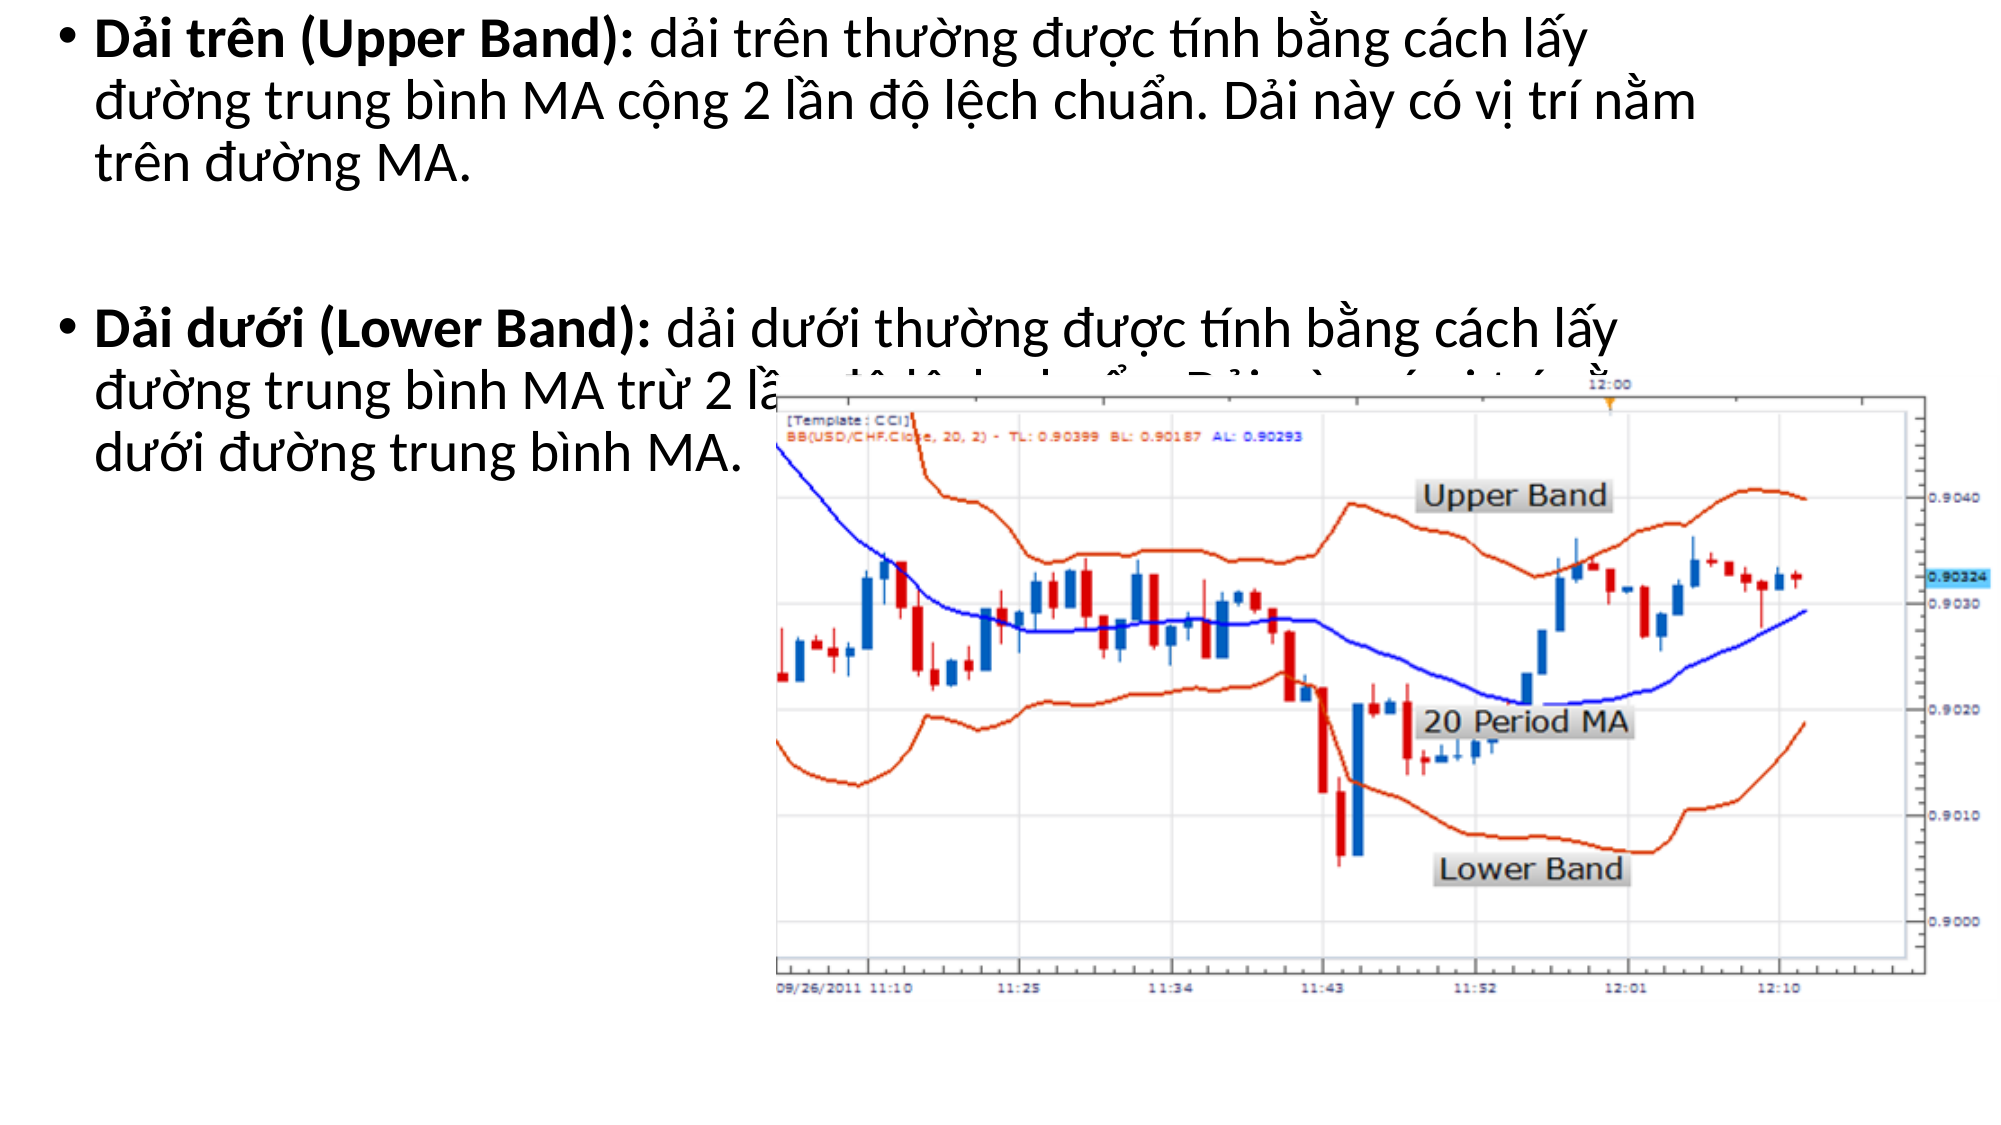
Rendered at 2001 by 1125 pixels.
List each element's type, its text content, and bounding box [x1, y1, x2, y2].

picture [776, 375, 2000, 1002]
list Dải trên (Upper Band): dải trên thường được tính bằng cách lấy đường trung bình MA cộng 2 lần độ lệch chuẩn. Dải này có vị trí nằm trên đường MA. Dải dưới (Lower Band): dải dưới thường được tính bằng cách lấy đường trung bình MA trừ 2 lần độ lệch chuẩn. Dải này có vị trí nằm dưới đường trung bình MA. [42, 0, 1768, 493]
